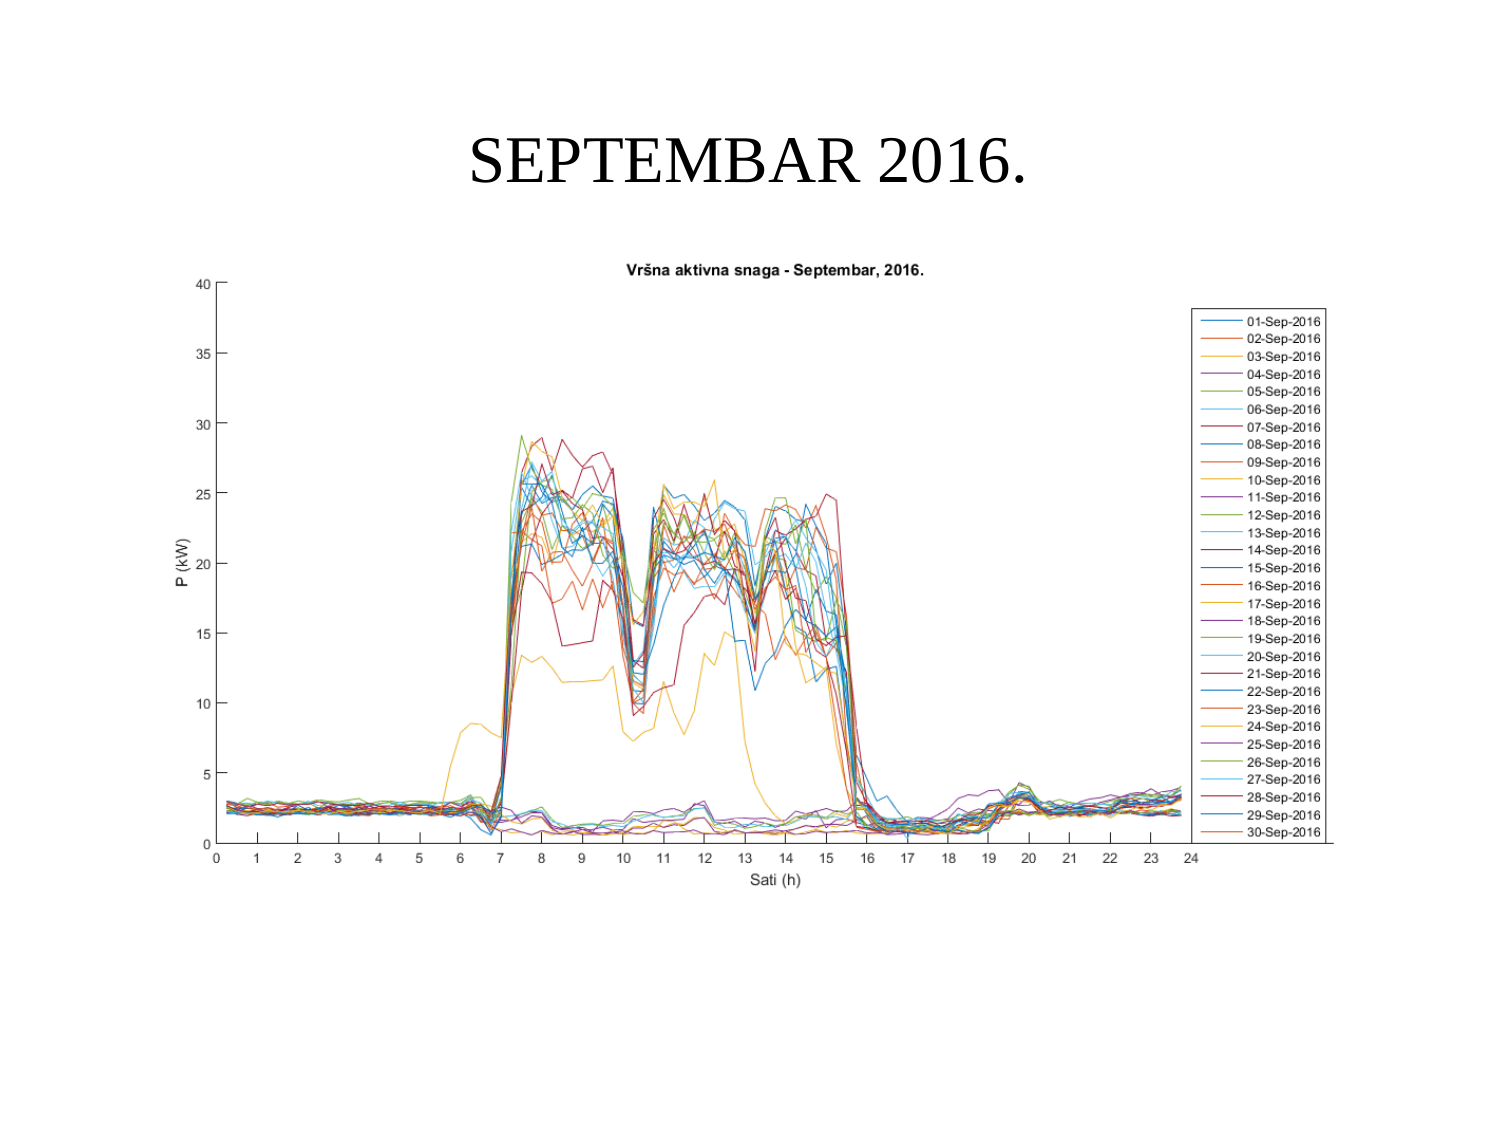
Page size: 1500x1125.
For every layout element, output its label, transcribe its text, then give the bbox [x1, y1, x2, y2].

title SEPTEMBAR 2016. [63, 67, 1434, 230]
picture [29, 231, 1471, 919]
